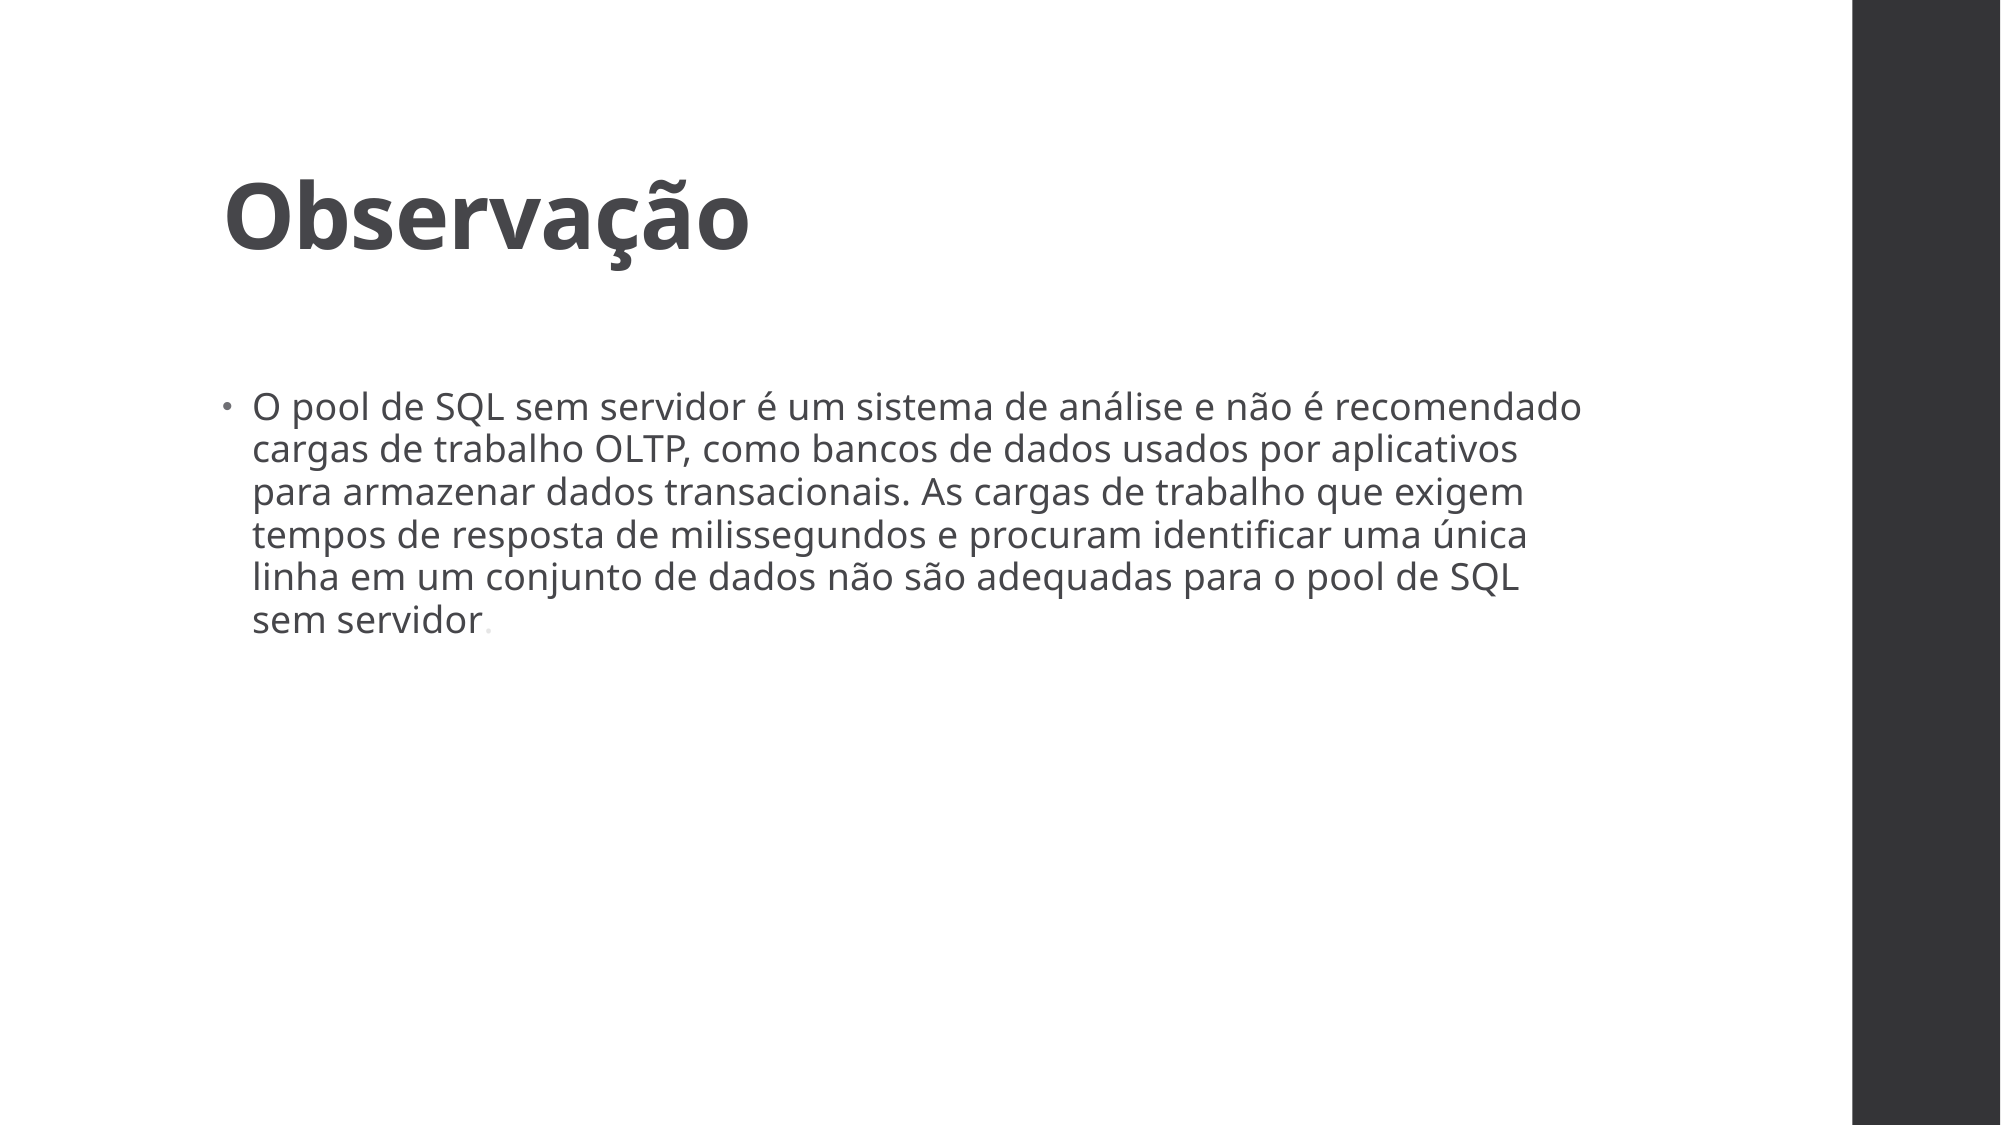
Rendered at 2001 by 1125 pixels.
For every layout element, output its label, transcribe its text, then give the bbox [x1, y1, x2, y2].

list O pool de SQL sem servidor é um sistema de análise e não é recomendado cargas de trabalho OLTP, como bancos de dados usados por aplicativos para armazenar dados transacionais. As cargas de trabalho que exigem tempos de resposta de milissegundos e procuram identificar uma única linha em um conjunto de dados não são adequadas para o pool de SQL sem servidor. [206, 299, 1617, 1014]
title Observação [206, 60, 1797, 278]
